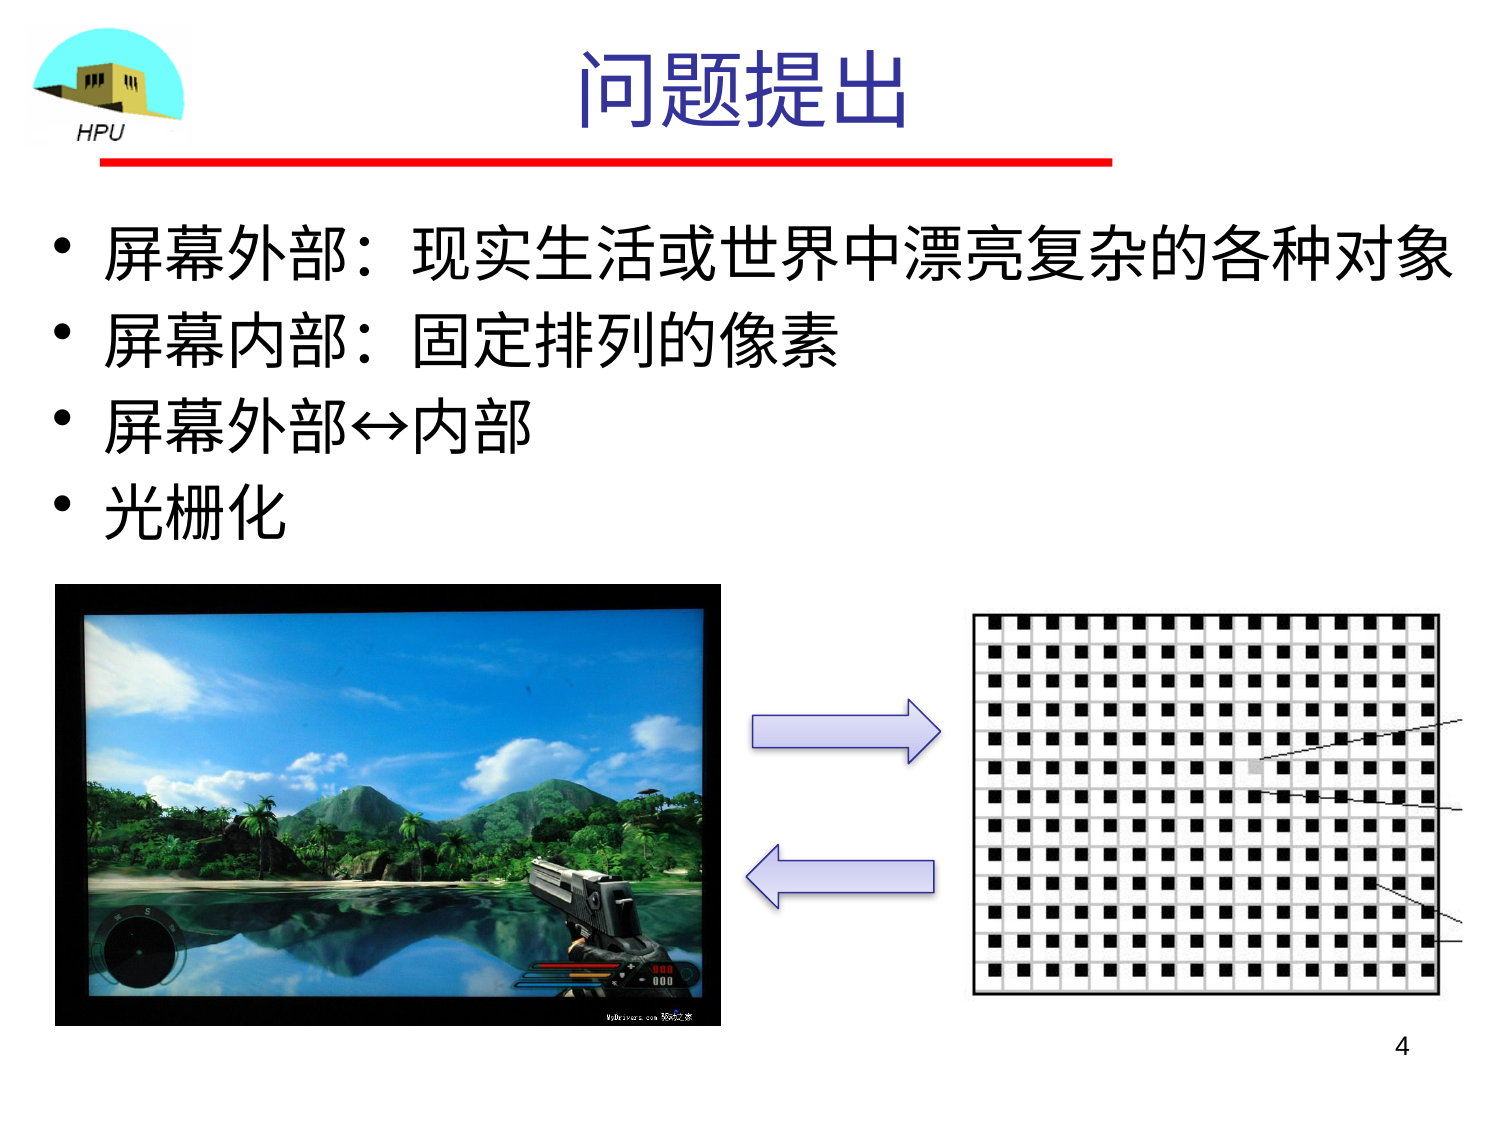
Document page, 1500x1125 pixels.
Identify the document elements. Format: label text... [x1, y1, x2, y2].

list 屏幕外部：现实生活或世界中漂亮复杂的各种对象 屏幕内部：固定排列的像素 屏幕外部↔内部 光栅化 [37, 207, 1475, 1013]
text_box [751, 698, 935, 765]
text_box [745, 843, 935, 910]
slide_number 4 [1074, 1037, 1425, 1071]
title 问题提出 [24, 12, 1463, 163]
picture [940, 585, 1463, 1029]
picture [55, 583, 721, 1026]
